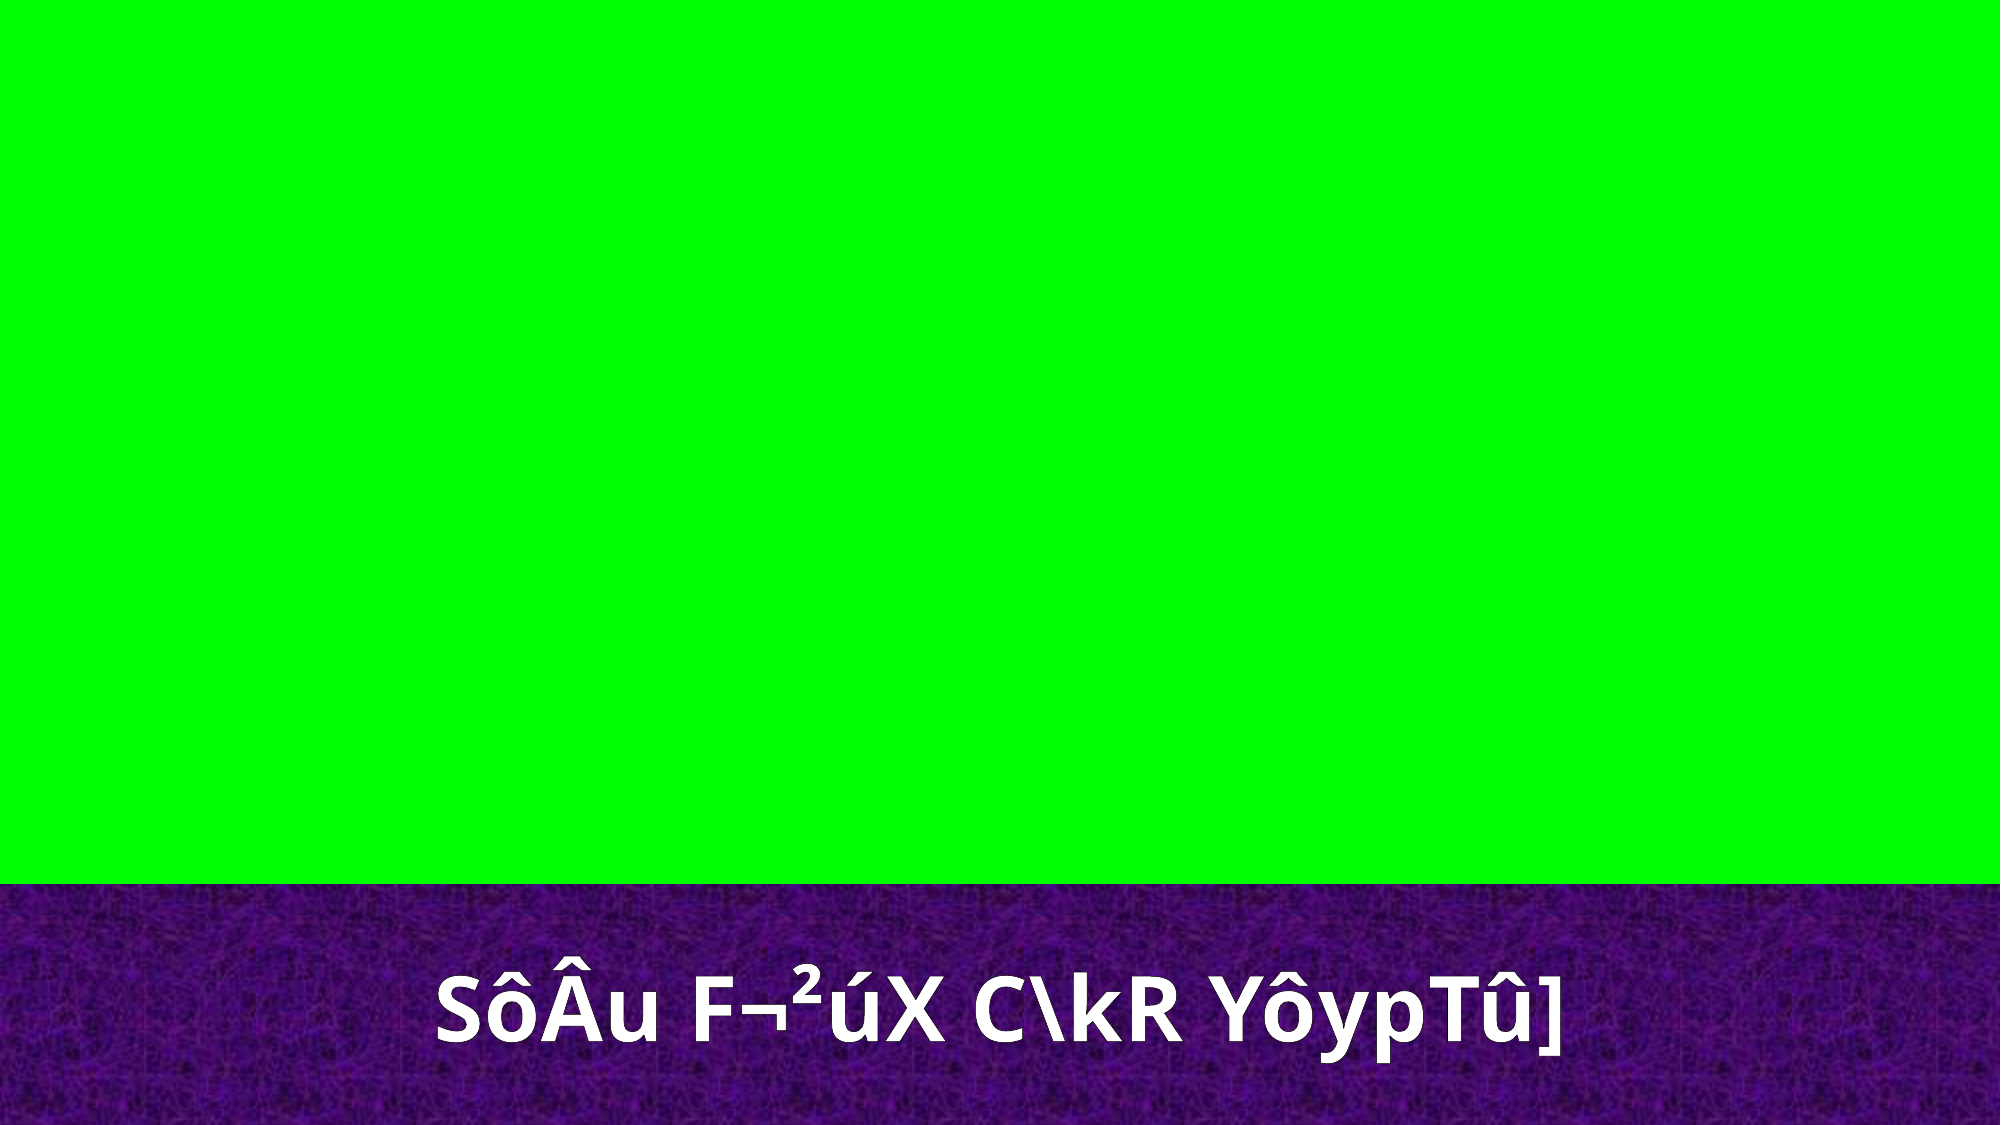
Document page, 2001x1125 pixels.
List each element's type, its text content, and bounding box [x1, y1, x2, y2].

text_box [0, 884, 2000, 1125]
text_box SôÂu F¬²úX C\kR Yô­ypTû] [253, 942, 1747, 1068]
